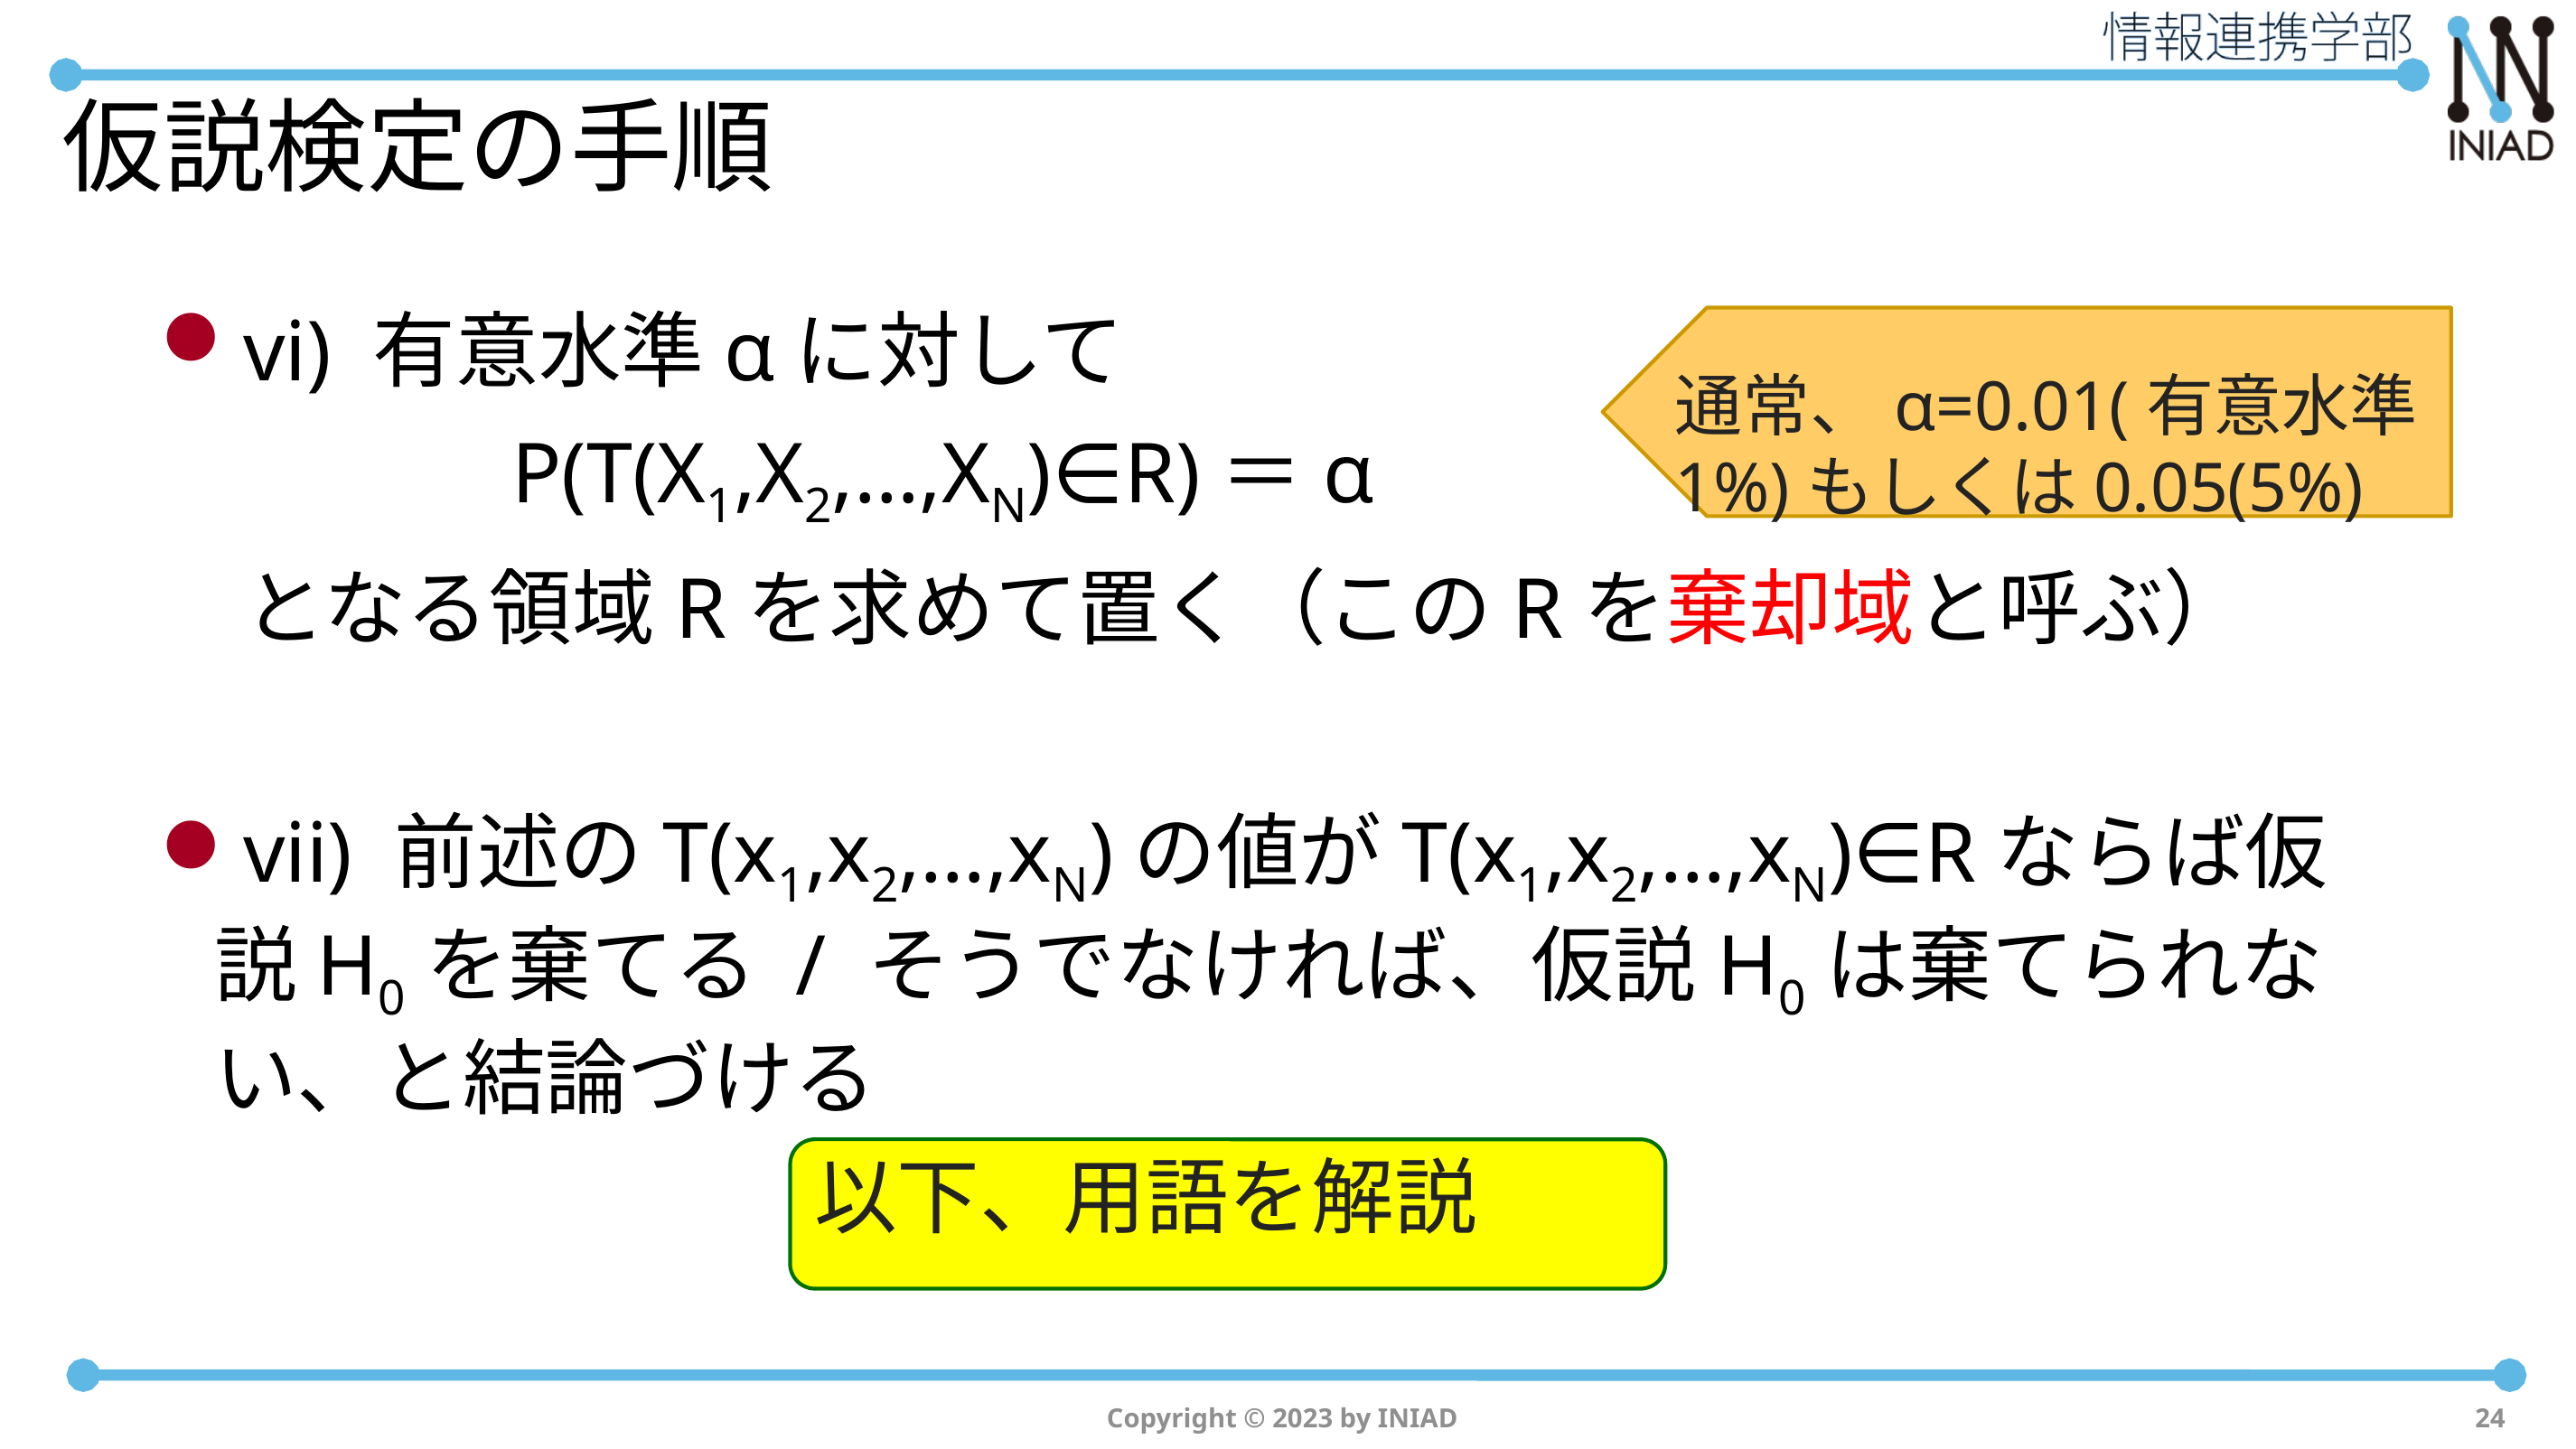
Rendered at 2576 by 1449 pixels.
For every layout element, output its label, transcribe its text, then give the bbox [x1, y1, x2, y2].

text_box 以下、用語を解説 [801, 1137, 1699, 1295]
text_box [1600, 305, 2453, 473]
text_box 通常、α=0.01(有意水準1%)もしくは0.05(5%) [1661, 356, 2558, 514]
footer Copyright © 2023 by INIAD [59, 1374, 2506, 1445]
title 仮説検定の手順 [61, 82, 2420, 293]
text_box [1701, 514, 2453, 519]
slide_number 24 [2376, 1376, 2519, 1445]
text_box [788, 1141, 801, 1286]
picture [2448, 12, 2555, 170]
text_box vi) 有意水準αに対して P(T(X1,X2,…,XN)∈R)＝α となる領域Rを求めて置く（このRを棄却域と呼ぶ） vii) 前述のT(x1,x2,…,xN)の値がT(x1,x2,…,xN)∈Rならば仮説H0を棄てる / そうでなければ、仮説H0は棄てられない、と結論づける [146, 290, 2382, 1131]
